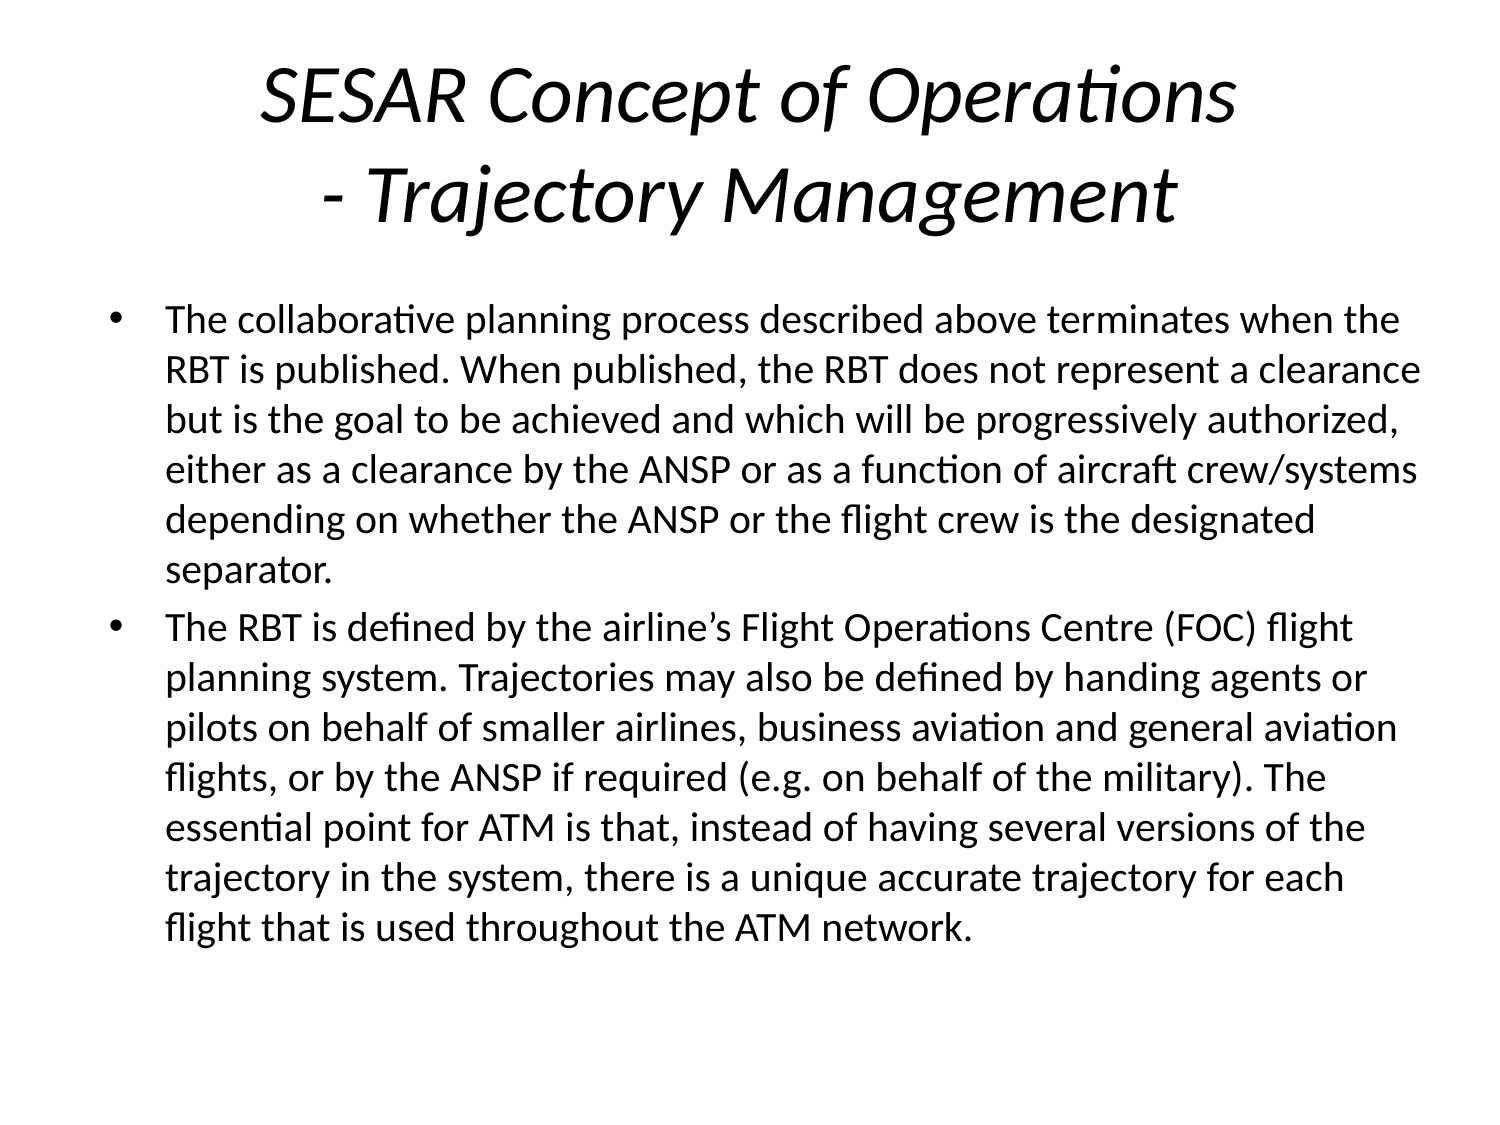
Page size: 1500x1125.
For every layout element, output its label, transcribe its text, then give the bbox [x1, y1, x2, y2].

list The collaborative planning process described above terminates when the RBT is published. When published, the RBT does not represent a clearance but is the goal to be achieved and which will be progressively authorized, either as a clearance by the ANSP or as a function of aircraft crew/systems depending on whether the ANSP or the flight crew is the designated separator. The RBT is defined by the airline’s Flight Operations Centre (FOC) flight planning system. Trajectories may also be defined by handing agents or pilots on behalf of smaller airlines, business aviation and general aviation flights, or by the ANSP if required (e.g. on behalf of the military). The essential point for ATM is that, instead of having several versions of the trajectory in the system, there is a unique accurate trajectory for each flight that is used throughout the ATM network. [93, 284, 1444, 1055]
title SESAR Concept of Operations - Trajectory Management [75, 45, 1425, 233]
